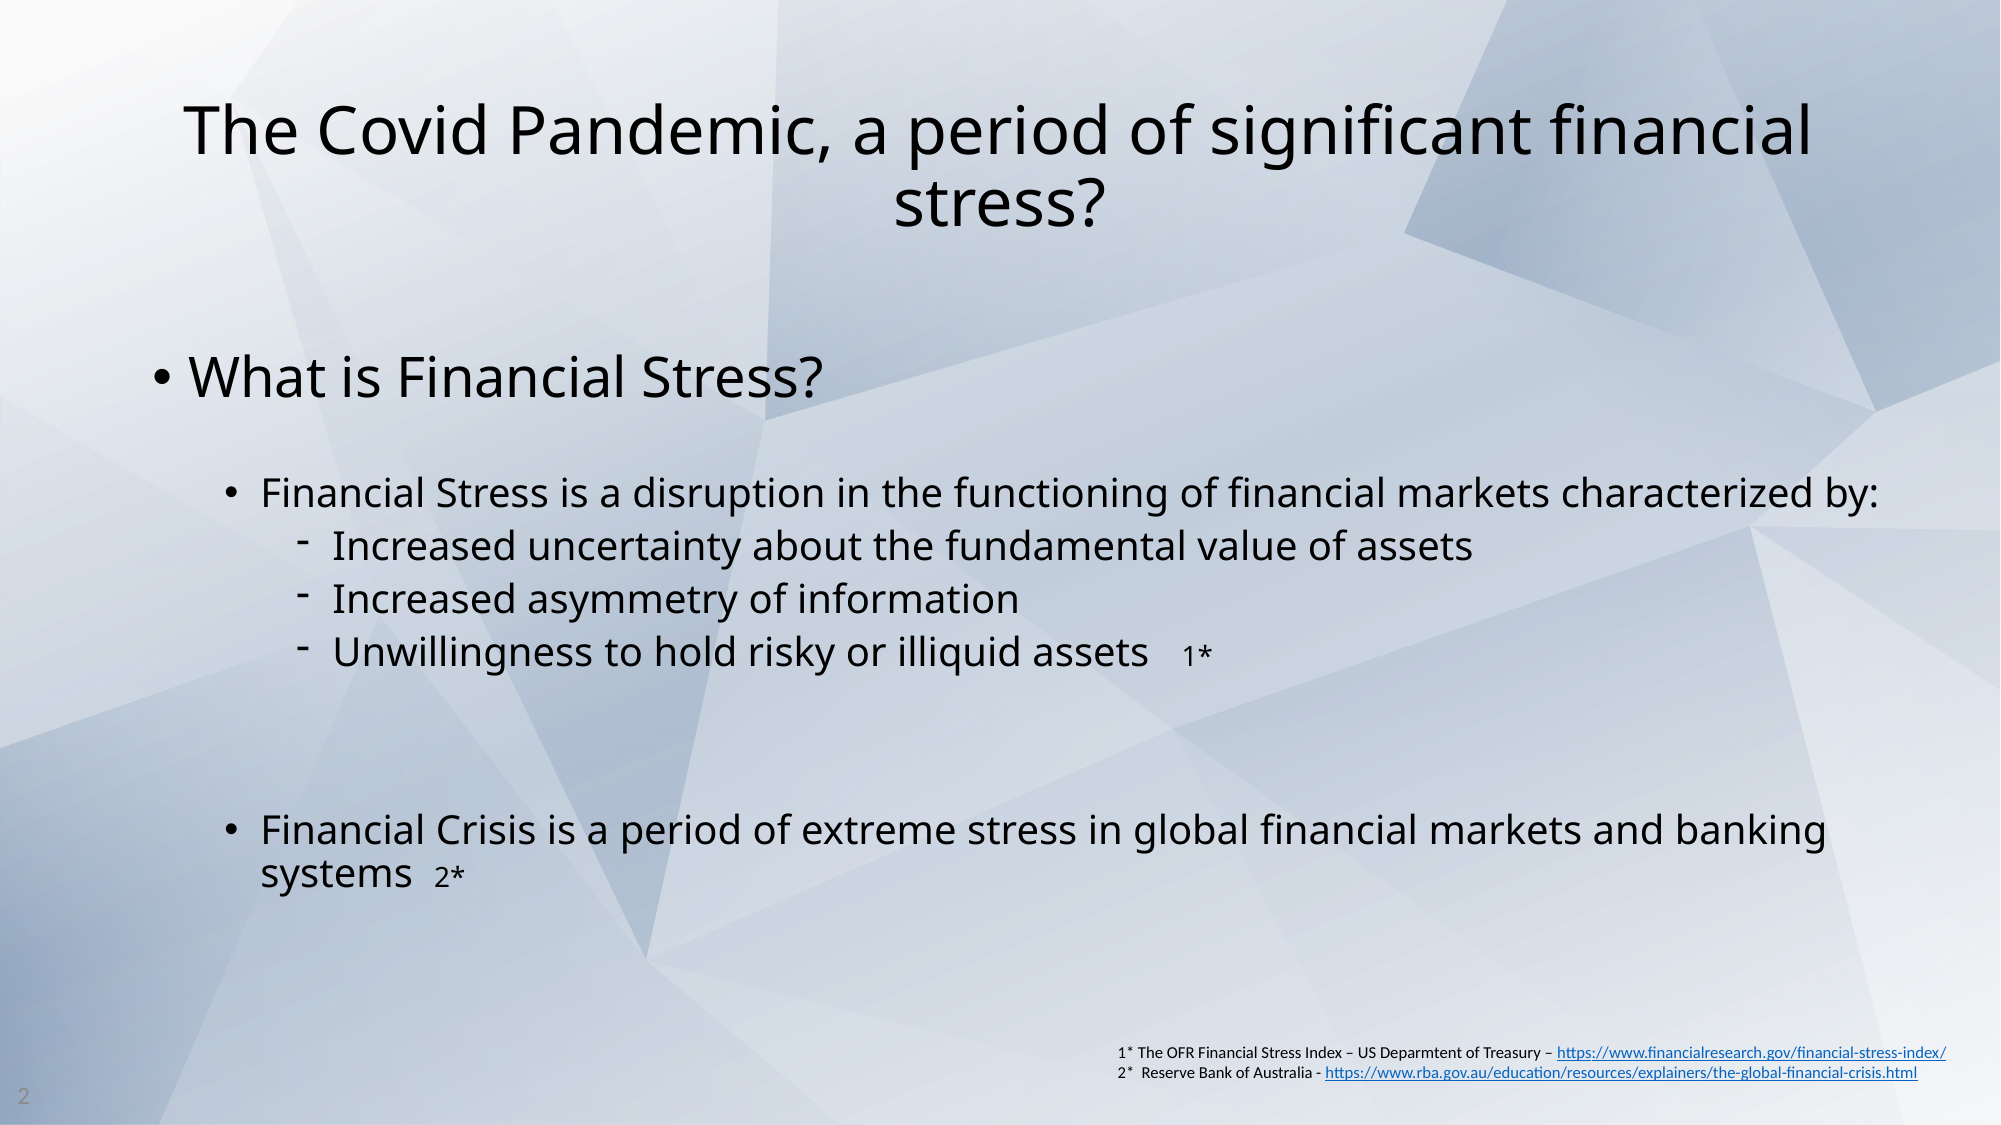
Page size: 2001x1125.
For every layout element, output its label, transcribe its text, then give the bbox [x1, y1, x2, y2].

text_box 1* The OFR Financial Stress Index – US Deparmtent of Treasury – https://www.financialresearch.gov/financial-stress-index/ 2* Reserve Bank of Australia - https://www.rba.gov.au/education/resources/explainers/the-global-financial-crisis.html [1102, 1034, 1962, 1110]
picture [0, 0, 2001, 1125]
title The Covid Pandemic, a period of significant financial stress? [137, 59, 1863, 278]
list What is Financial Stress? Financial Stress is a disruption in the functioning of financial markets characterized by: Increased uncertainty about the fundamental value of assets Increased asymmetry of information Unwillingness to hold risky or illiquid assets 1* Financial Crisis is a period of extreme stress in global financial markets and banking systems 2* [137, 341, 1908, 933]
slide_number 2 [0, 1064, 45, 1125]
